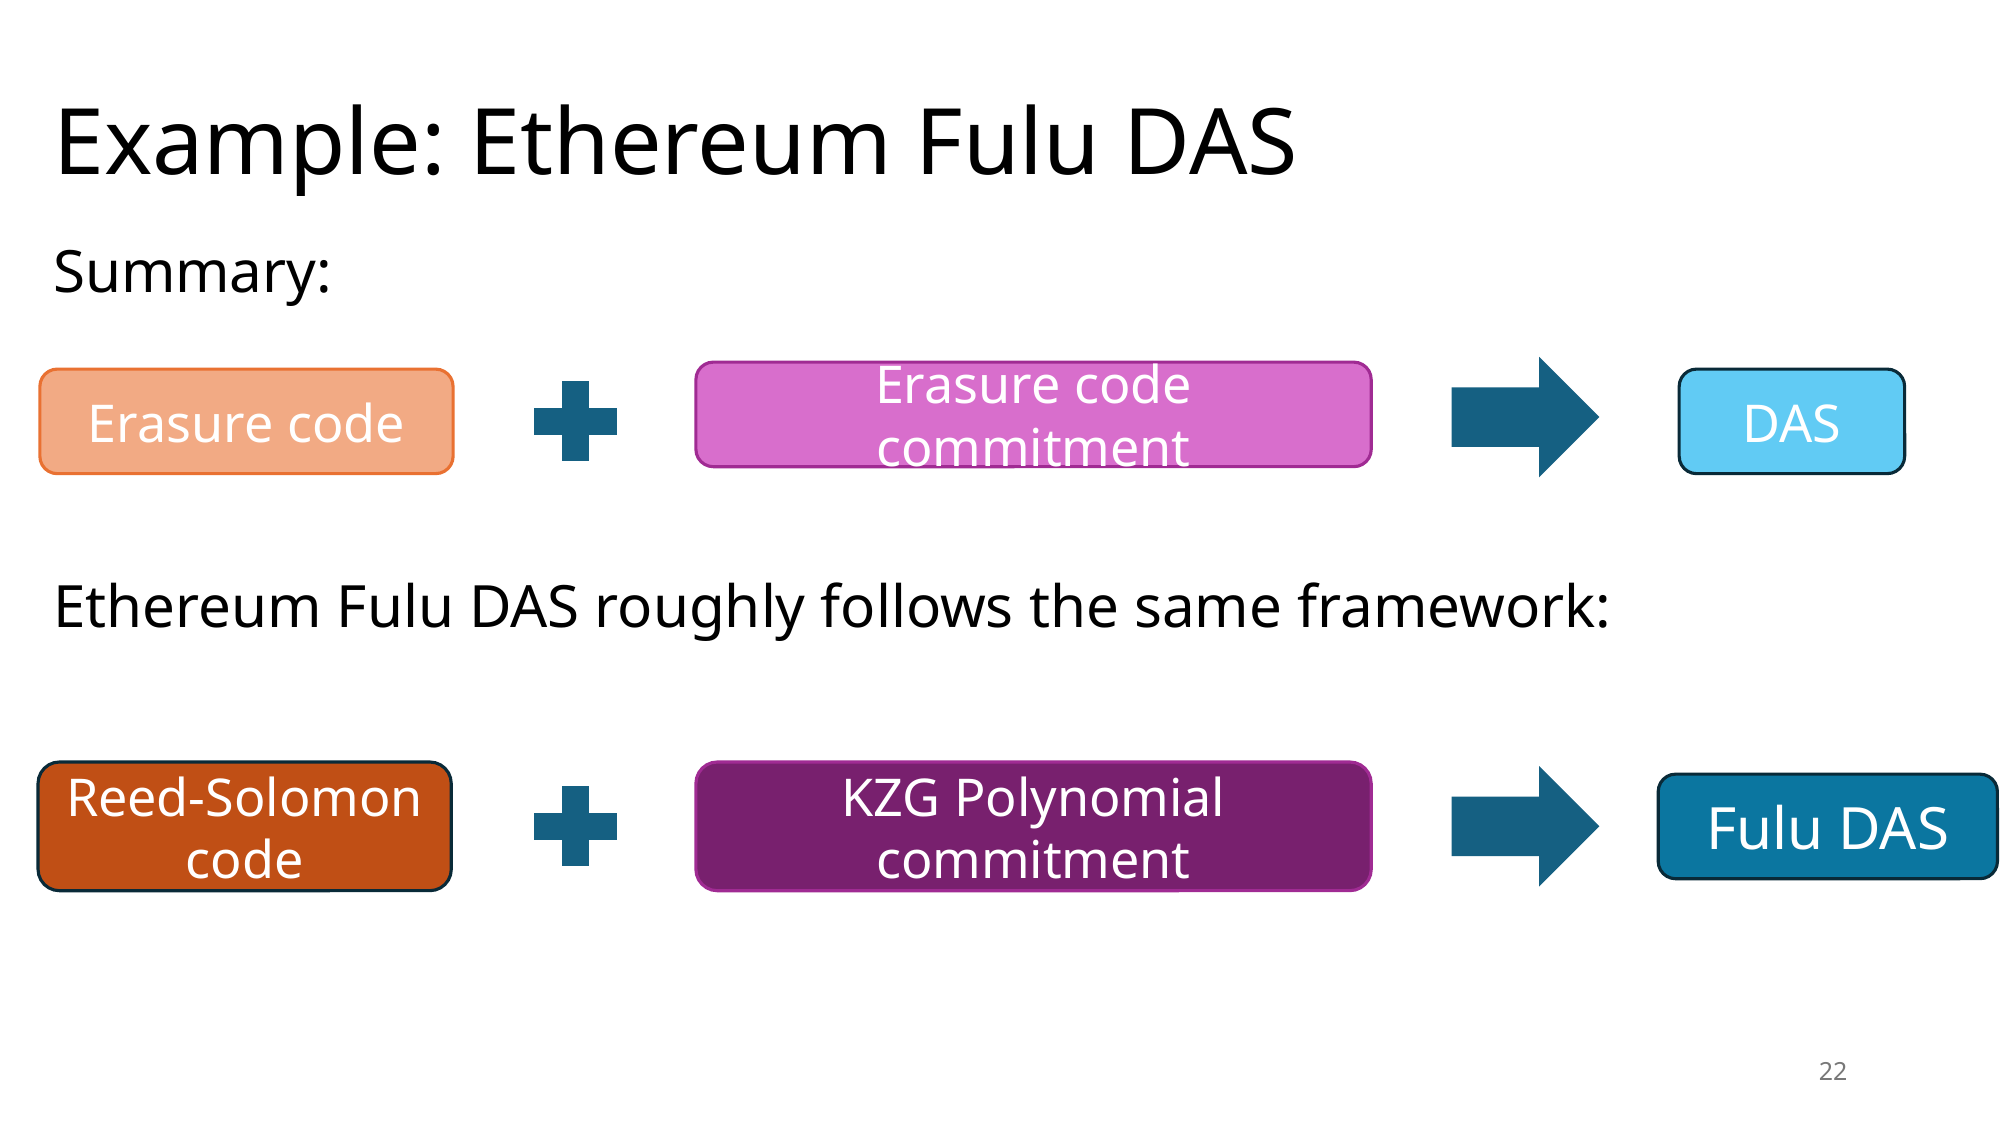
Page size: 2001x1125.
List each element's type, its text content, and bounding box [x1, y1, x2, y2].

text_box [534, 786, 617, 866]
text_box KZG Polynomial commitment [694, 760, 1373, 893]
list Summary: Ethereum Fulu DAS roughly follows the same framework: [38, 254, 1764, 804]
title Example: Ethereum Fulu DAS [38, 36, 1764, 254]
text_box [1451, 356, 1600, 478]
text_box Fulu DAS [1656, 772, 2000, 881]
text_box Erasure code [38, 367, 455, 476]
text_box [1451, 766, 1600, 887]
text_box Erasure code commitment [694, 360, 1373, 469]
slide_number 22 [1412, 1042, 1863, 1103]
text_box Reed-Solomon code [36, 760, 453, 893]
text_box DAS [1677, 367, 1907, 476]
text_box [534, 381, 617, 461]
